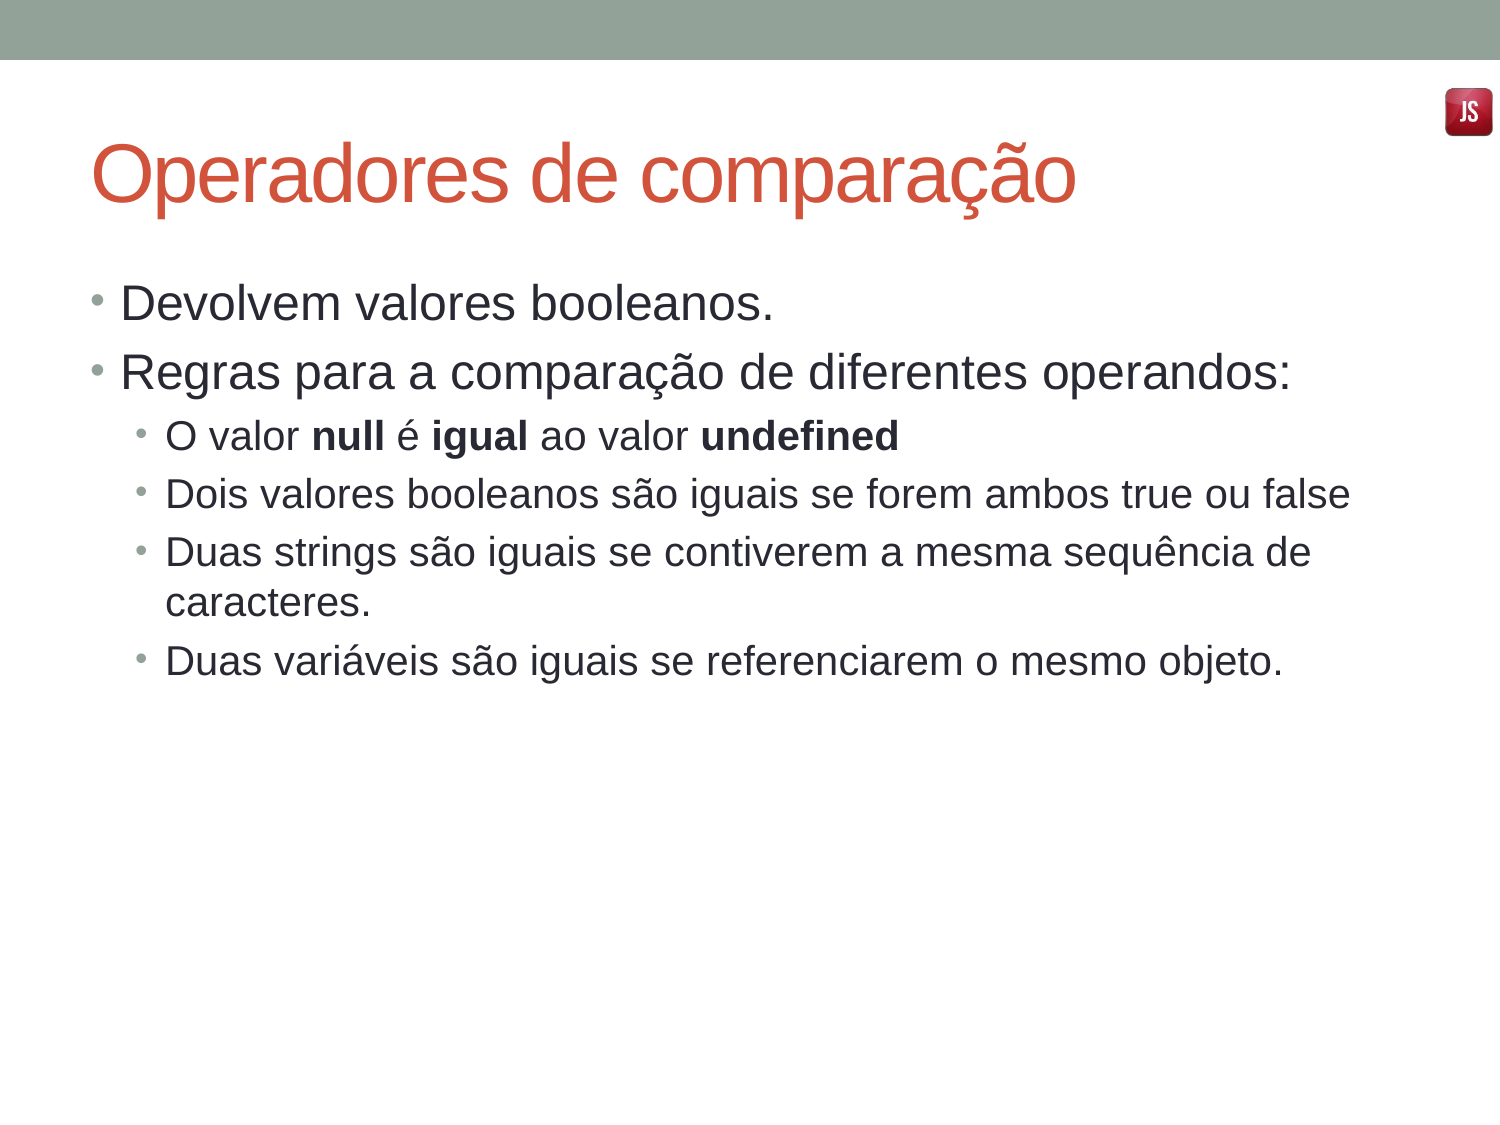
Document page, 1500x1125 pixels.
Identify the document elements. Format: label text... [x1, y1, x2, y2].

title Operadores de comparação [75, 87, 1425, 250]
picture [1442, 85, 1495, 138]
list Devolvem valores booleanos. Regras para a comparação de diferentes operandos: O valor null é igual ao valor undefined Dois valores booleanos são iguais se forem ambos true ou false Duas strings são iguais se contiverem a mesma sequência de caracteres. Duas variáveis são iguais se referenciarem o mesmo objeto. [75, 262, 1425, 1063]
